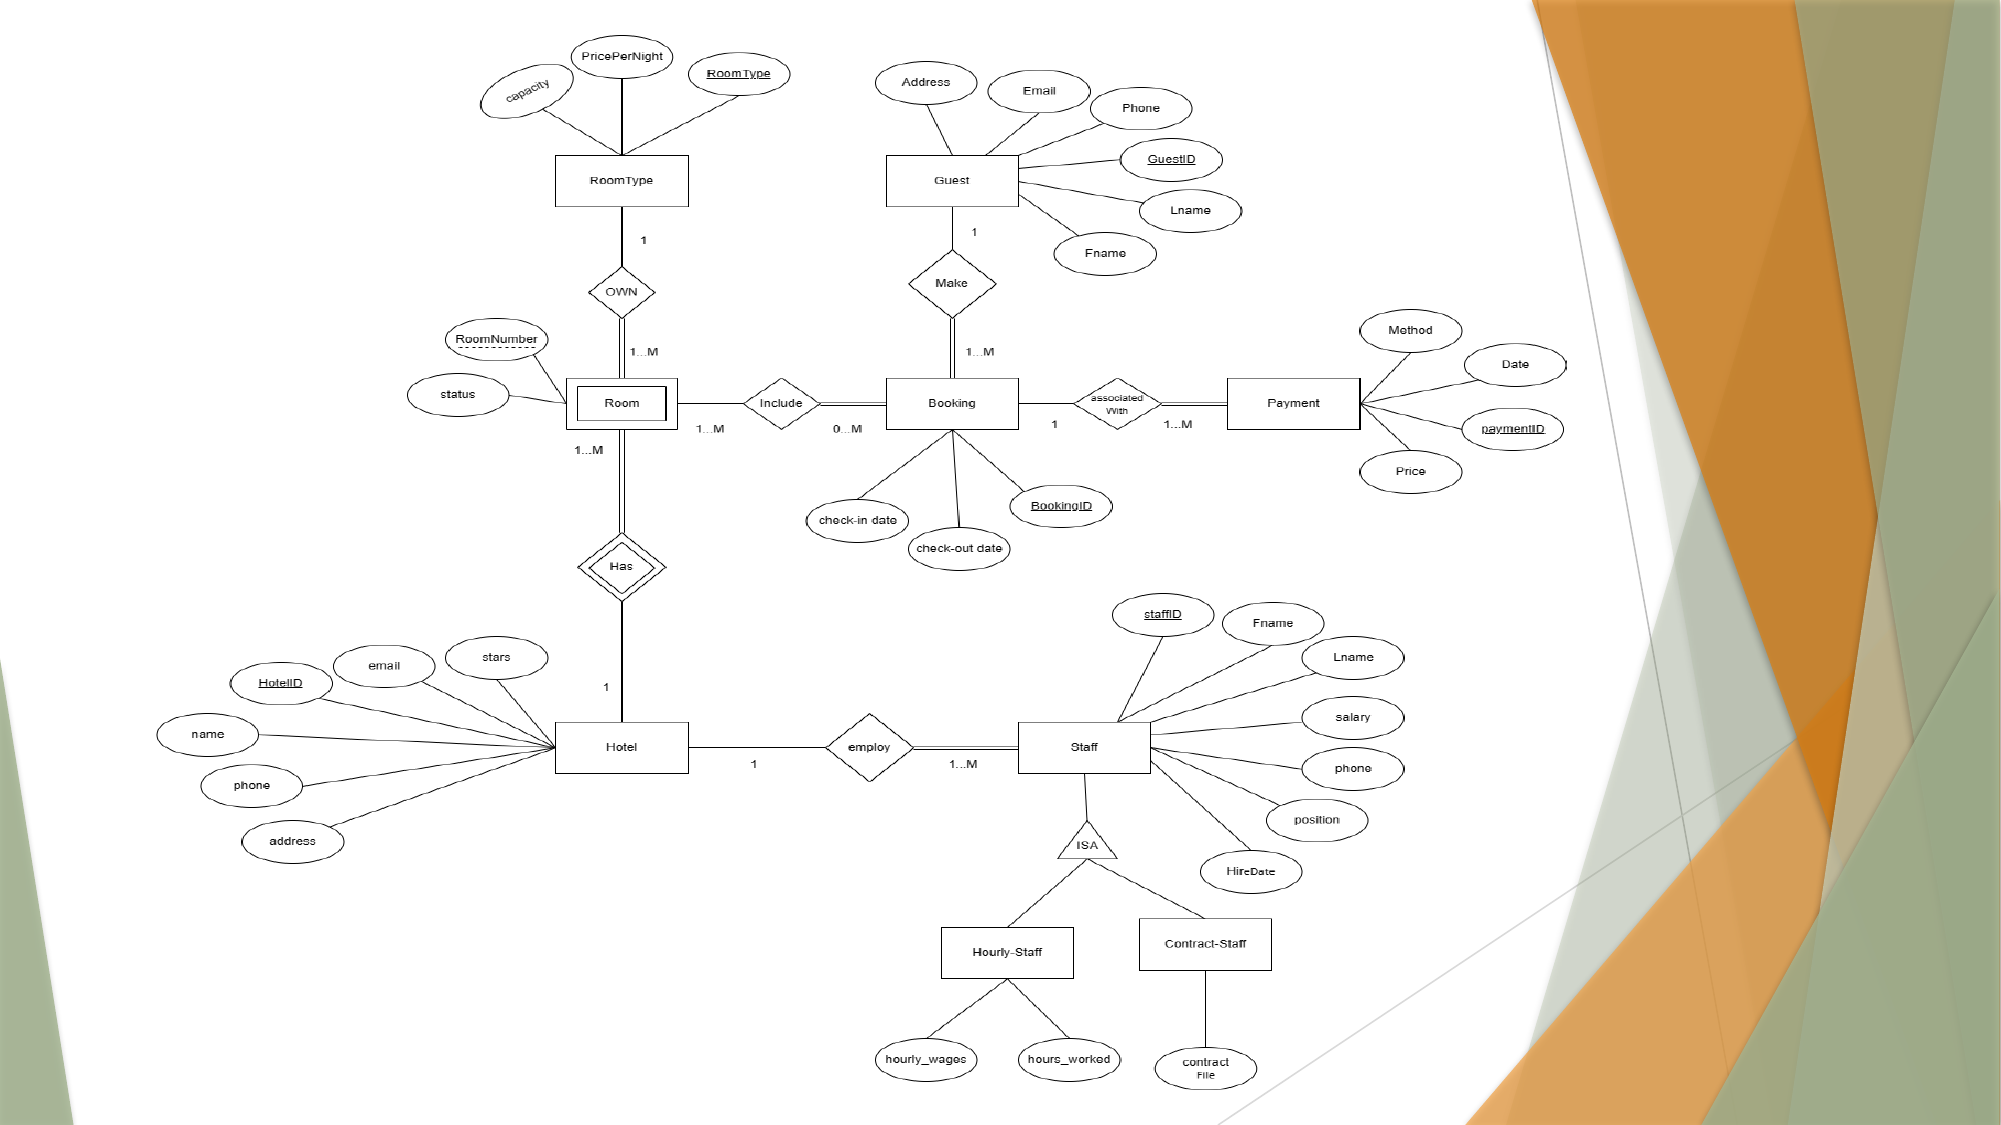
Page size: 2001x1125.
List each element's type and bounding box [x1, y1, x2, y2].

picture [155, 34, 1568, 1091]
